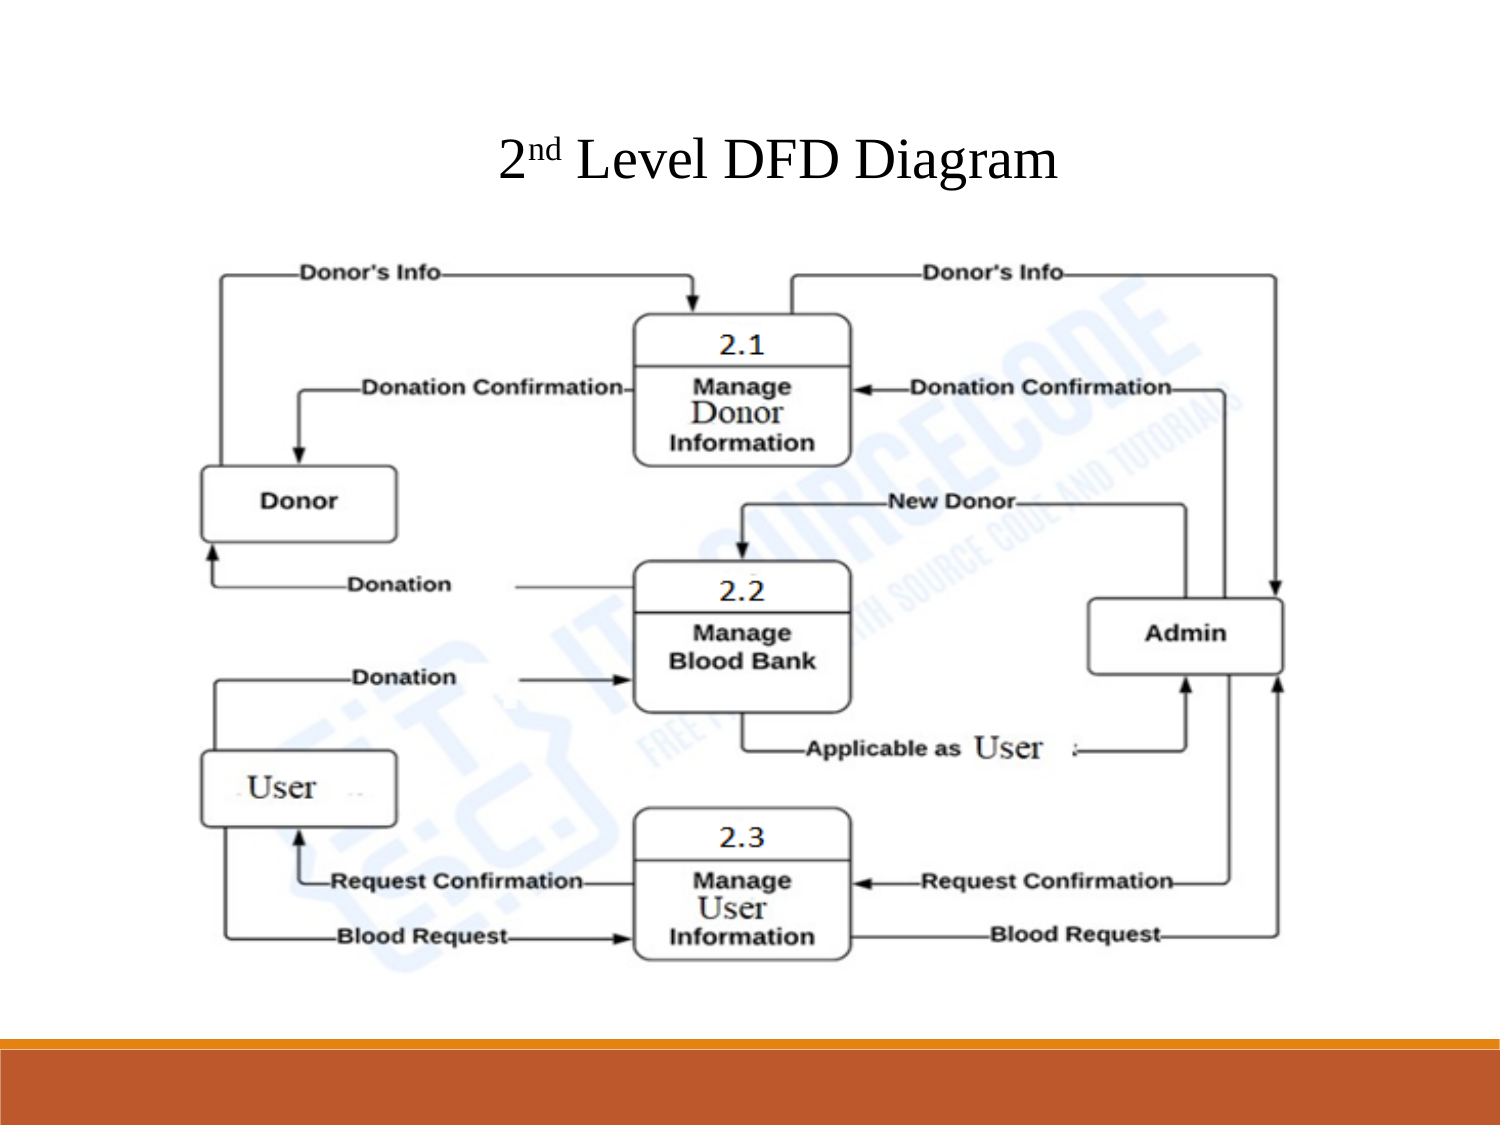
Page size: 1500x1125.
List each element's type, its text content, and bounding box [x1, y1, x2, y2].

picture [146, 229, 1330, 1011]
text_box 2nd Level DFD Diagram [342, 112, 1215, 198]
